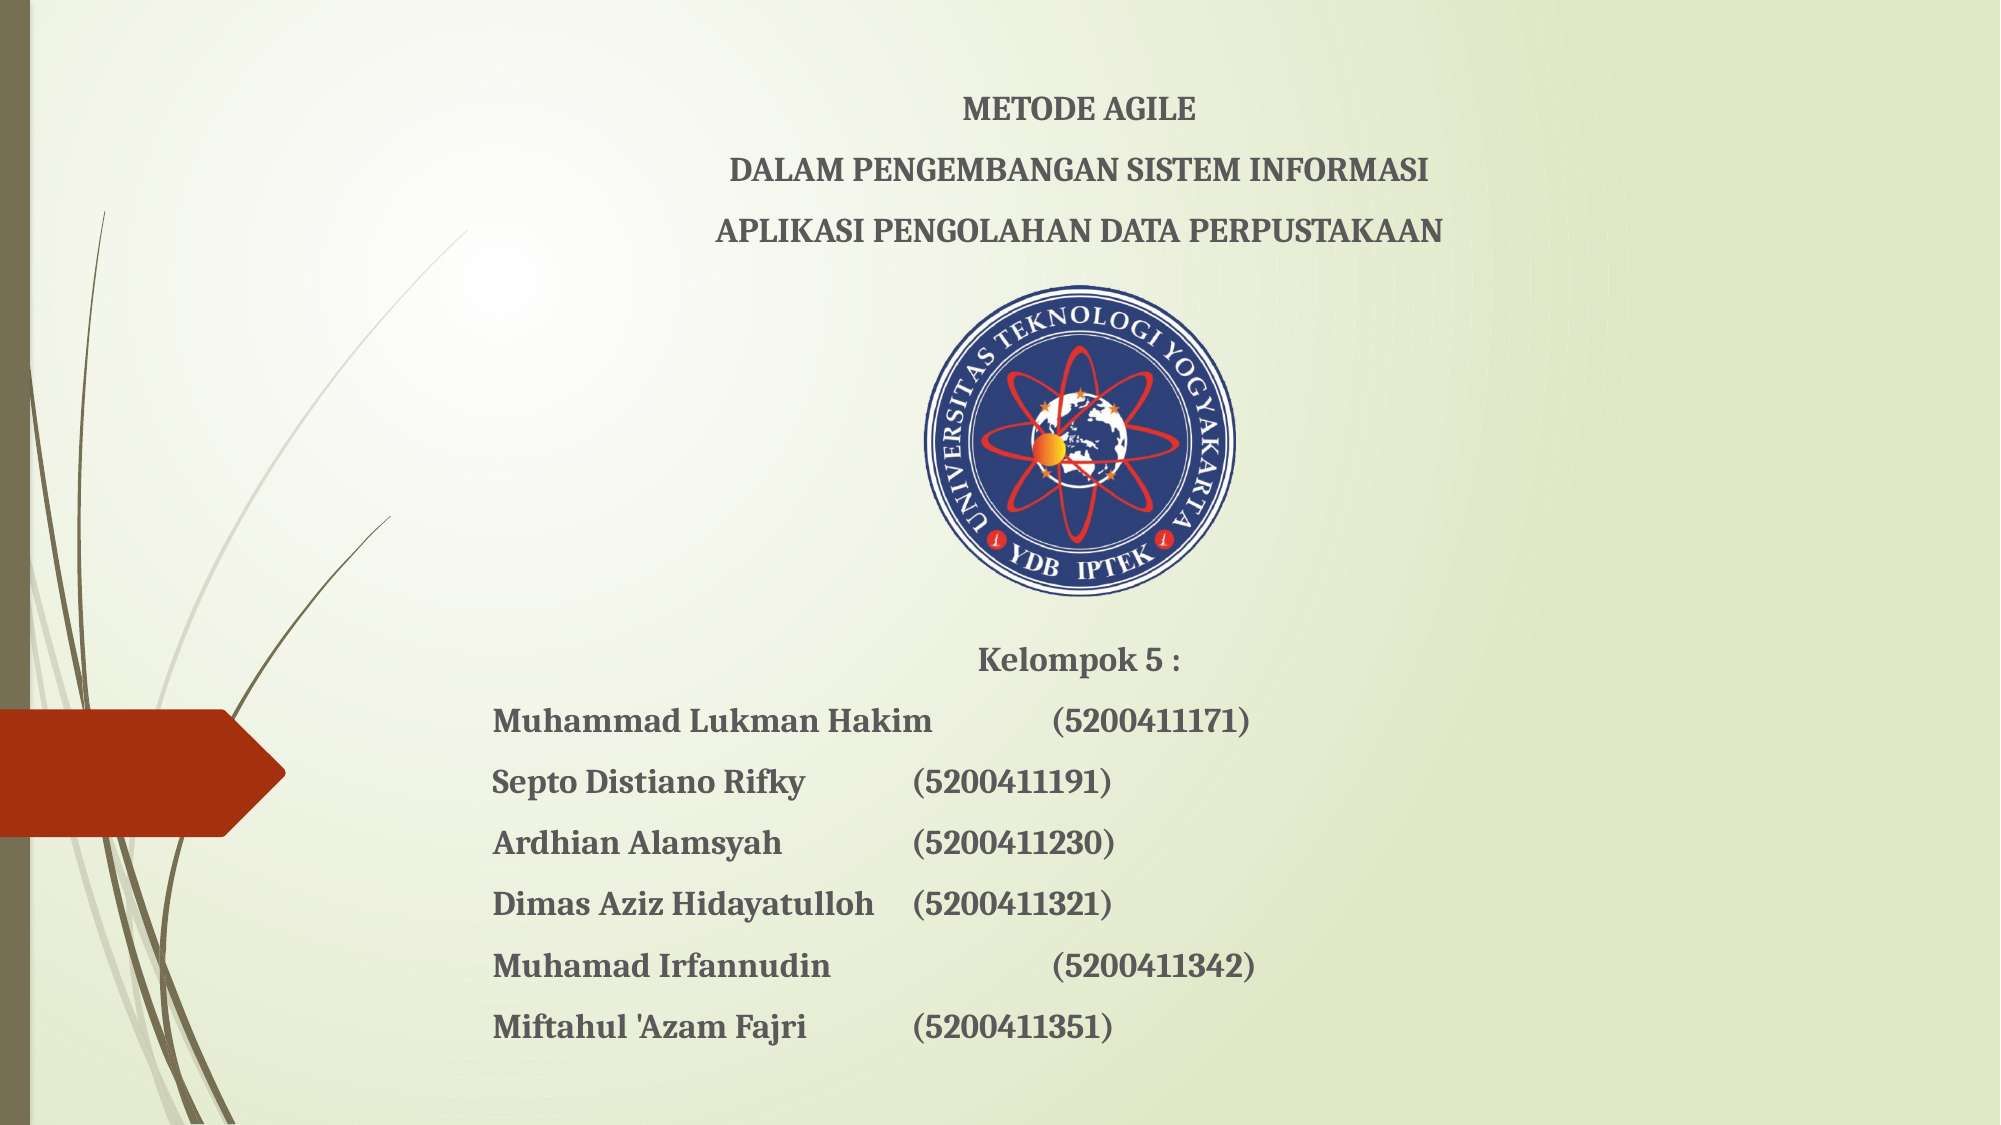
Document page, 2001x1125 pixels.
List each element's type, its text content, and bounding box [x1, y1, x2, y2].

subtitle METODE AGILE DALAM PENGEMBANGAN SISTEM INFORMASI APLIKASI PENGOLAHAN DATA PERPUSTAKAAN Kelompok 5 : Muhammad Lukman Hakim (5200411171) Septo Distiano Rifky (5200411191) Ardhian Alamsyah (5200411230) Dimas Aziz Hidayatulloh (5200411321) Muhamad Irfannudin (5200411342) Miftahul 'Azam Fajri (5200411351) [338, 78, 1822, 1065]
picture [923, 285, 1236, 598]
